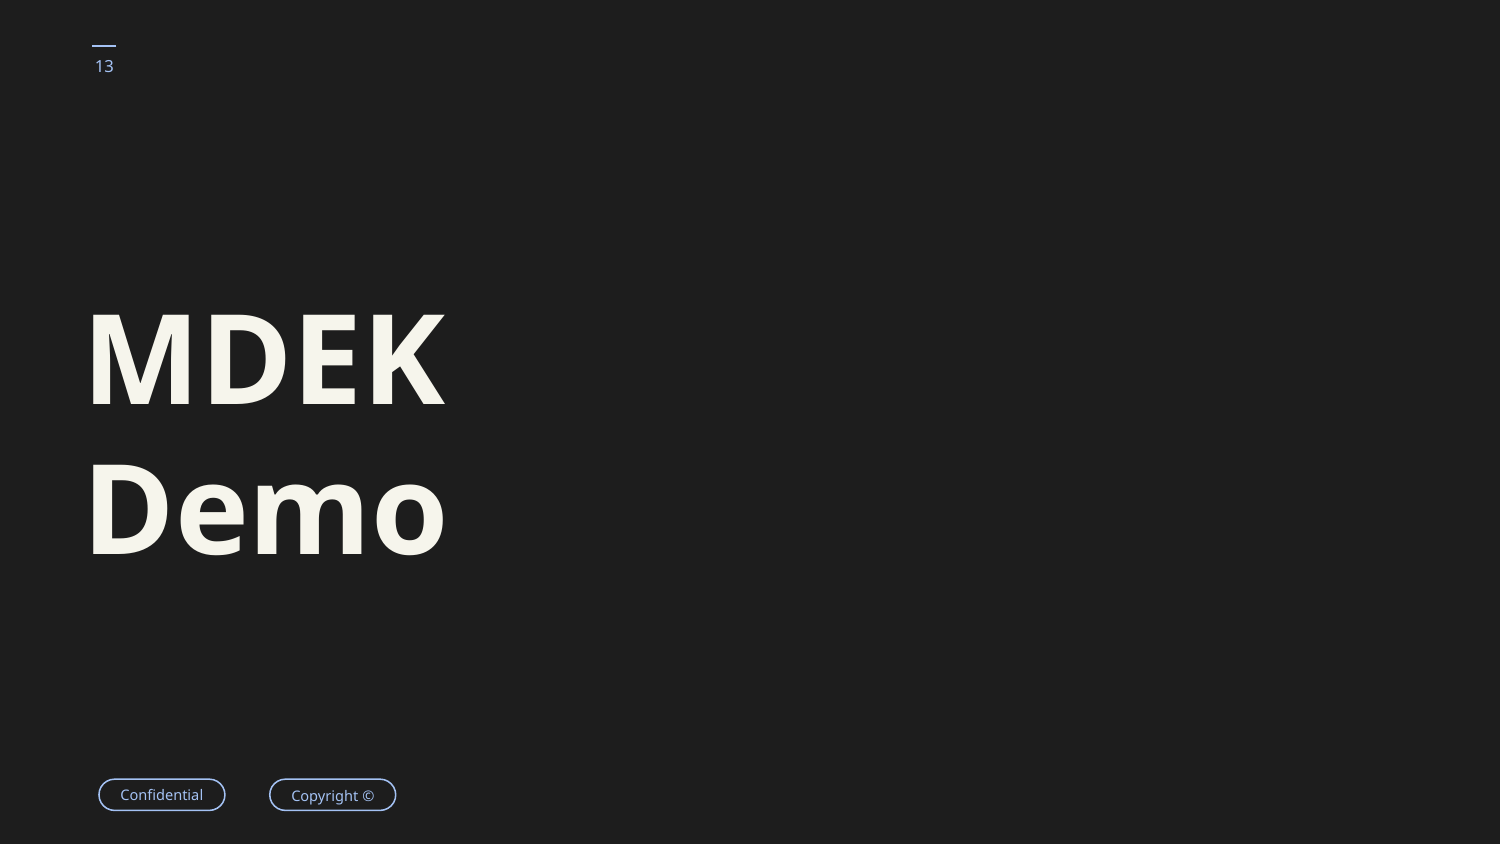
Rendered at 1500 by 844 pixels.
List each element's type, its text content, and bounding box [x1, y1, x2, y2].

title MDEK Demo [67, 264, 794, 580]
